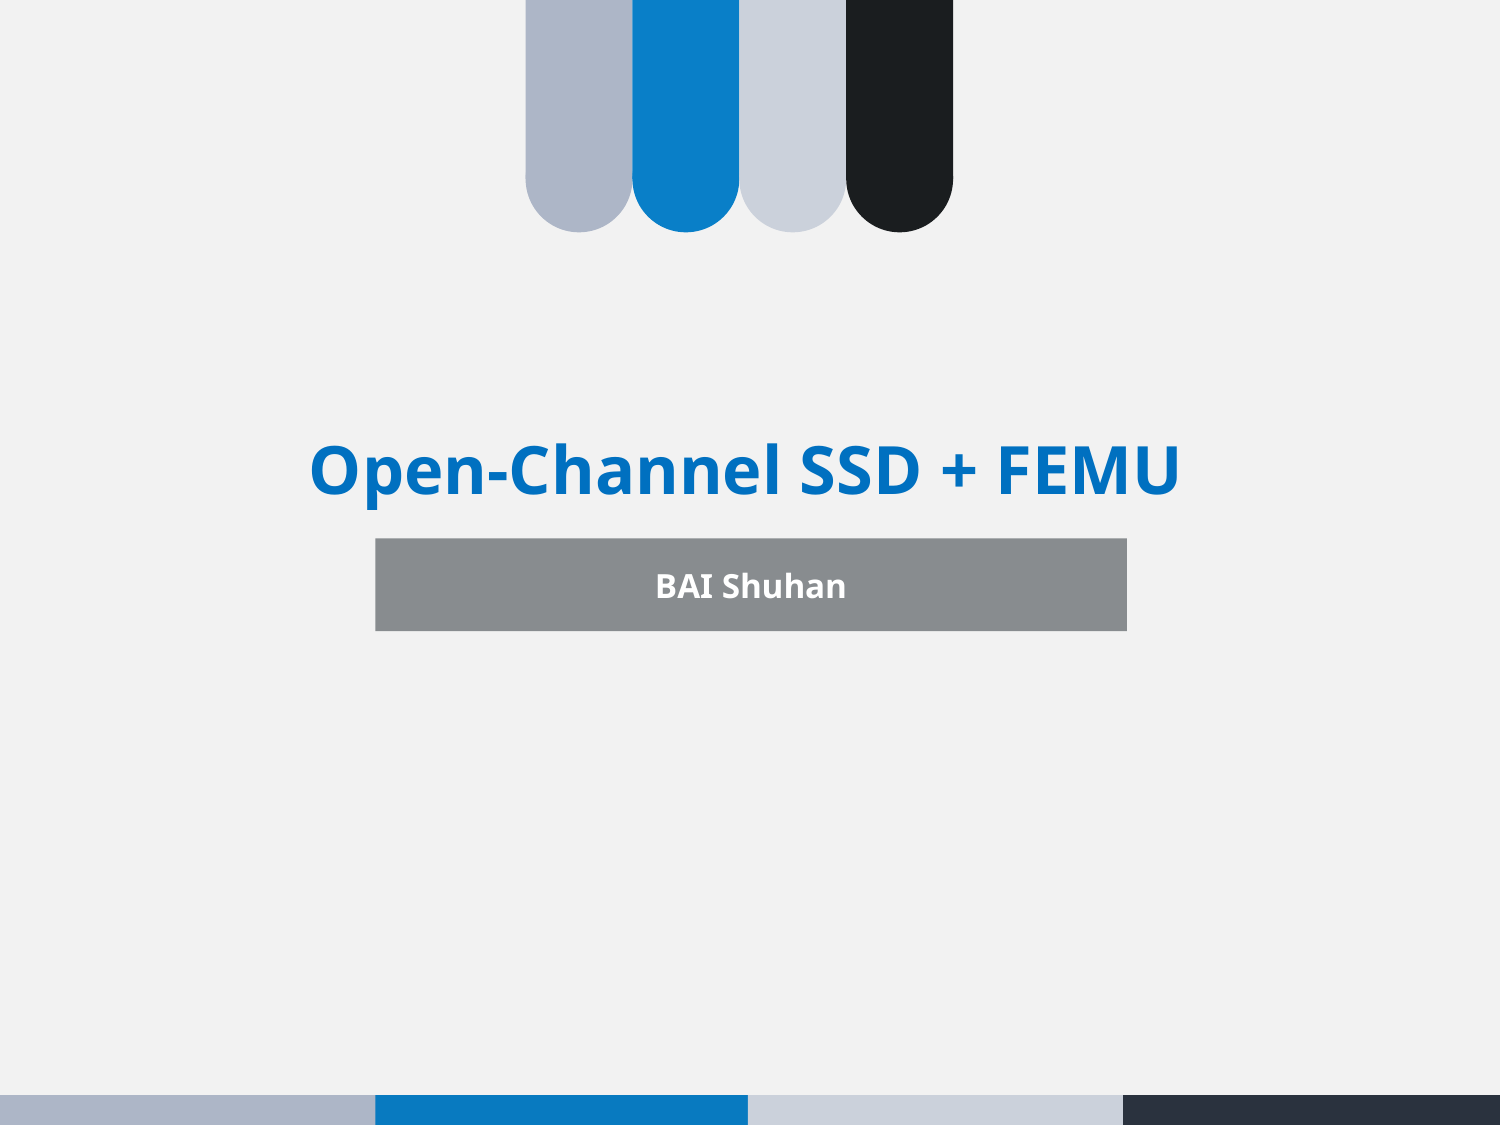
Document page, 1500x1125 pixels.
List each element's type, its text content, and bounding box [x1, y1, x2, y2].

title Open-Channel SSD + FEMU [110, 318, 1383, 516]
subtitle BAI Shuhan [375, 538, 1127, 632]
